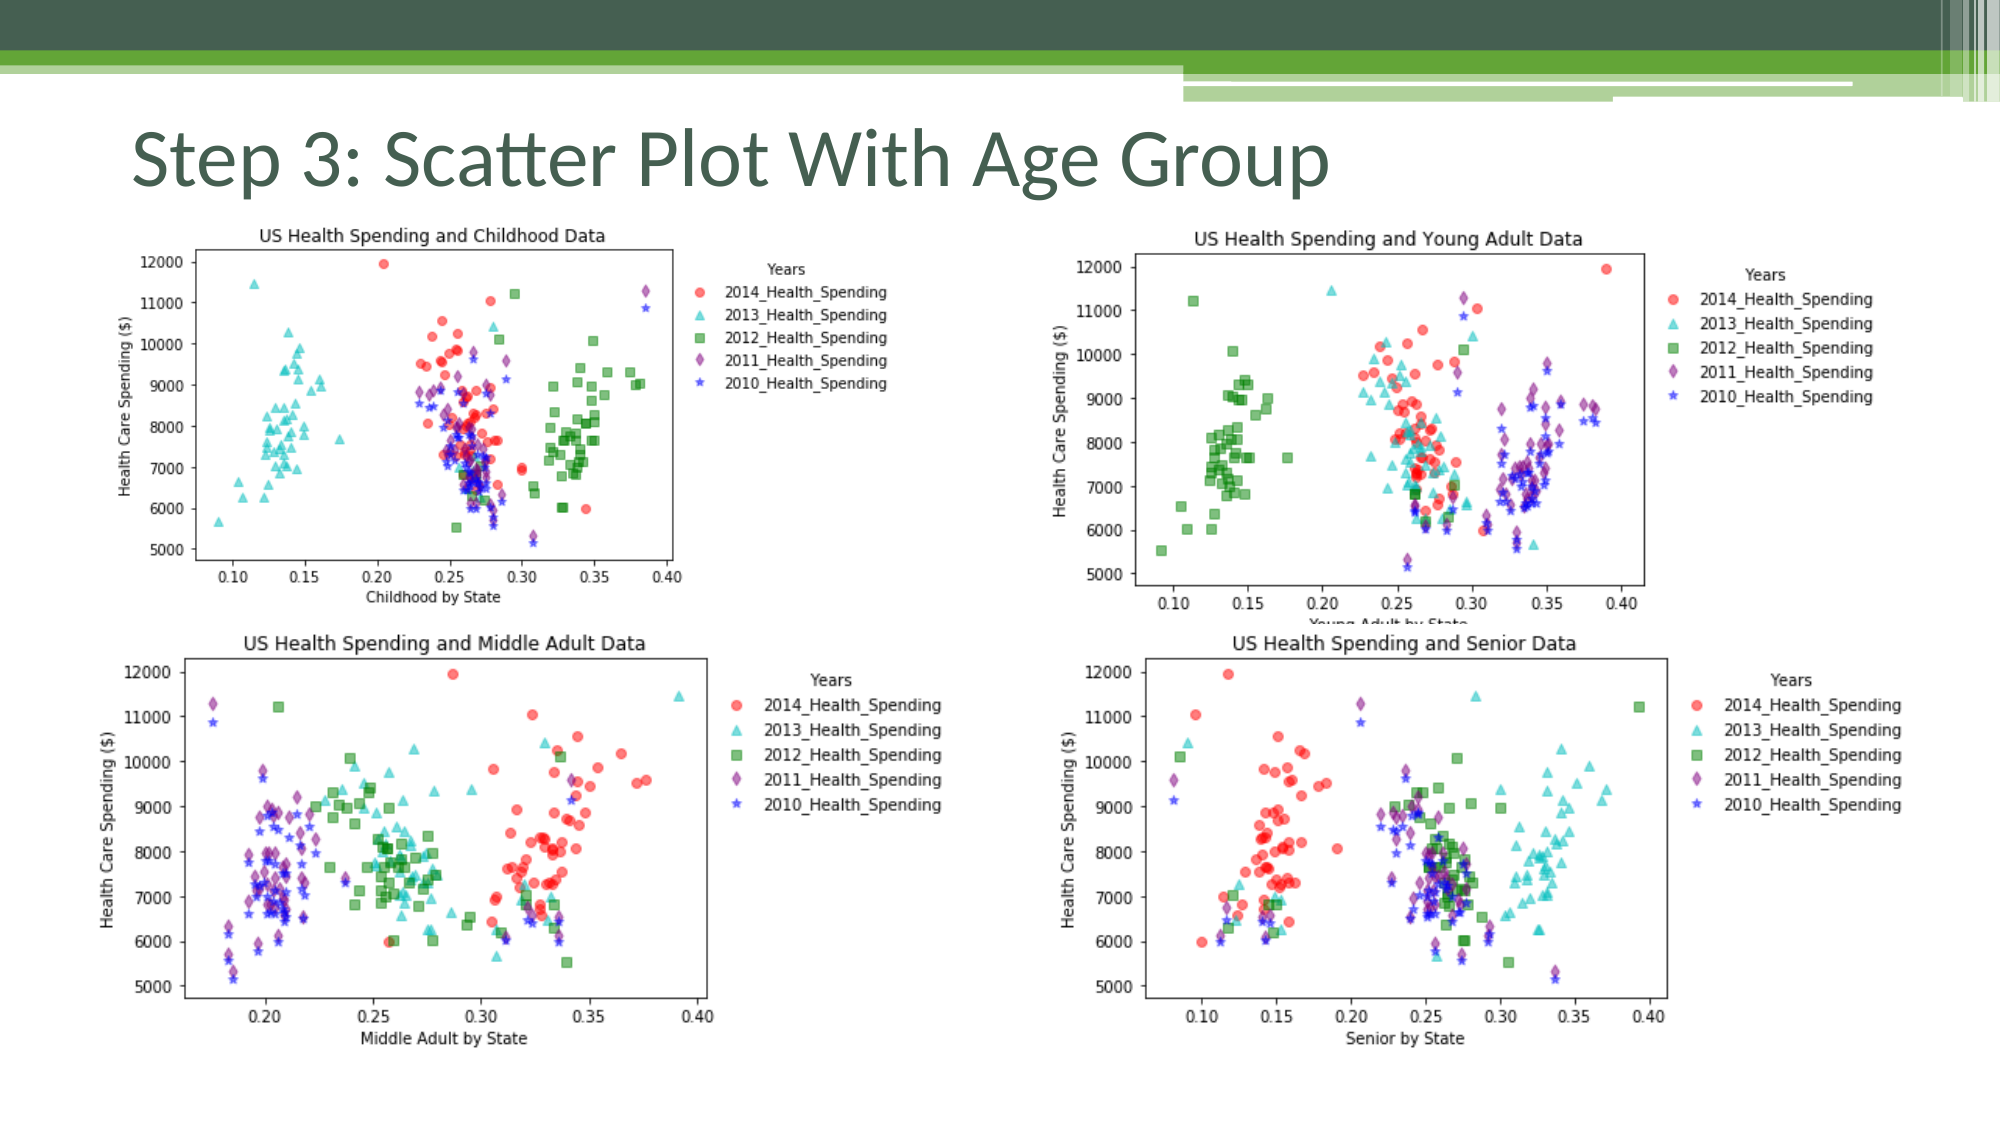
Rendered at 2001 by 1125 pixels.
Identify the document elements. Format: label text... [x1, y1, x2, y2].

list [1043, 220, 1890, 643]
picture [91, 624, 959, 1058]
picture [1052, 624, 1919, 1058]
title Step 3: Scatter Plot With Age Group [116, 70, 1917, 237]
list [110, 218, 903, 614]
